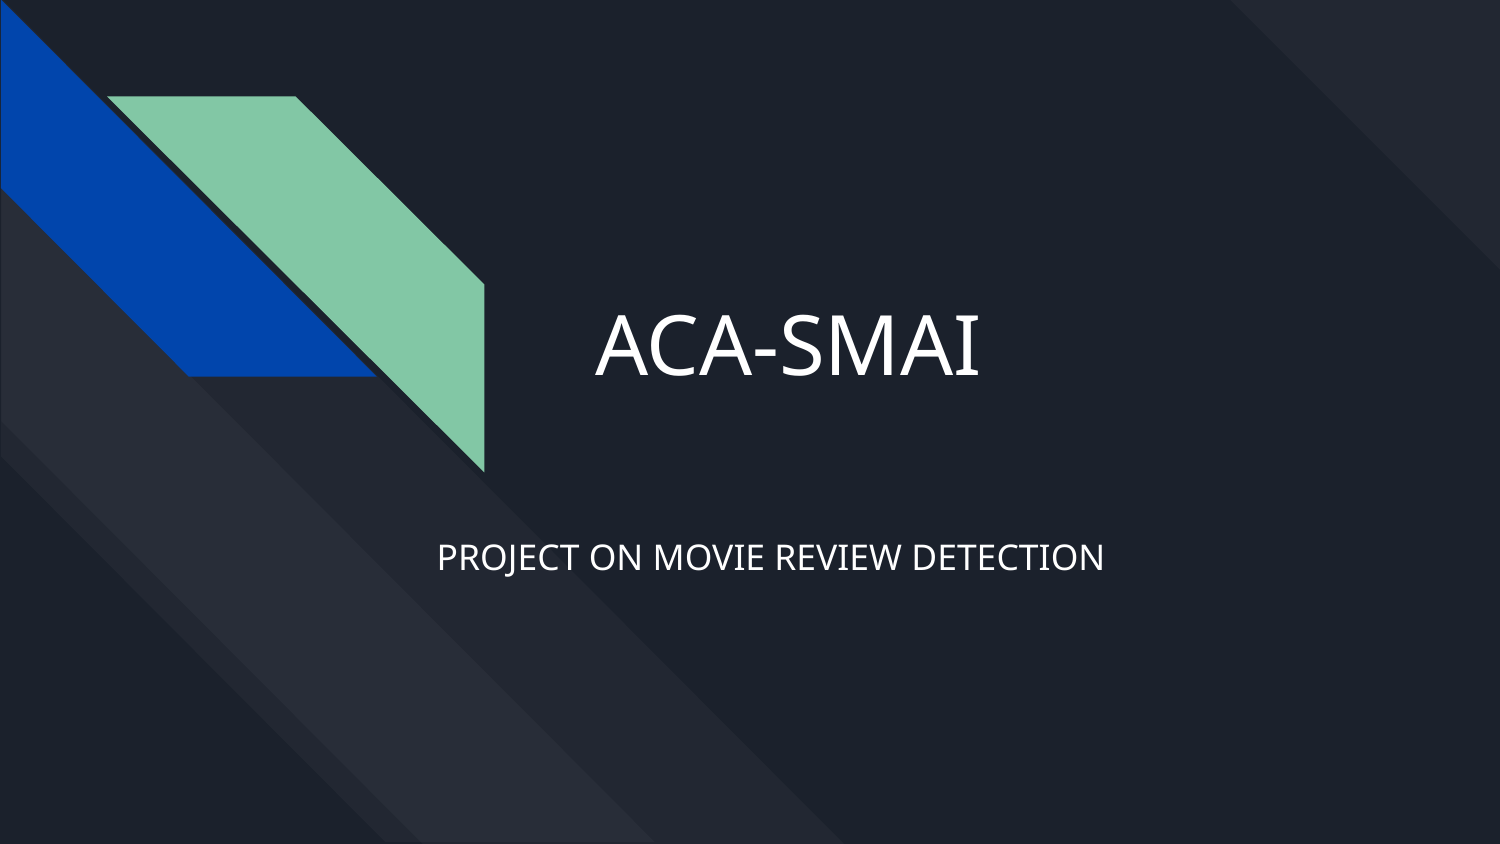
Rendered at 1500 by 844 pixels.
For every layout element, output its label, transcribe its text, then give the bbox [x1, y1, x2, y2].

title ACA-SMAI [580, 271, 1404, 531]
subtitle PROJECT ON MOVIE REVIEW DETECTION [421, 517, 1318, 730]
